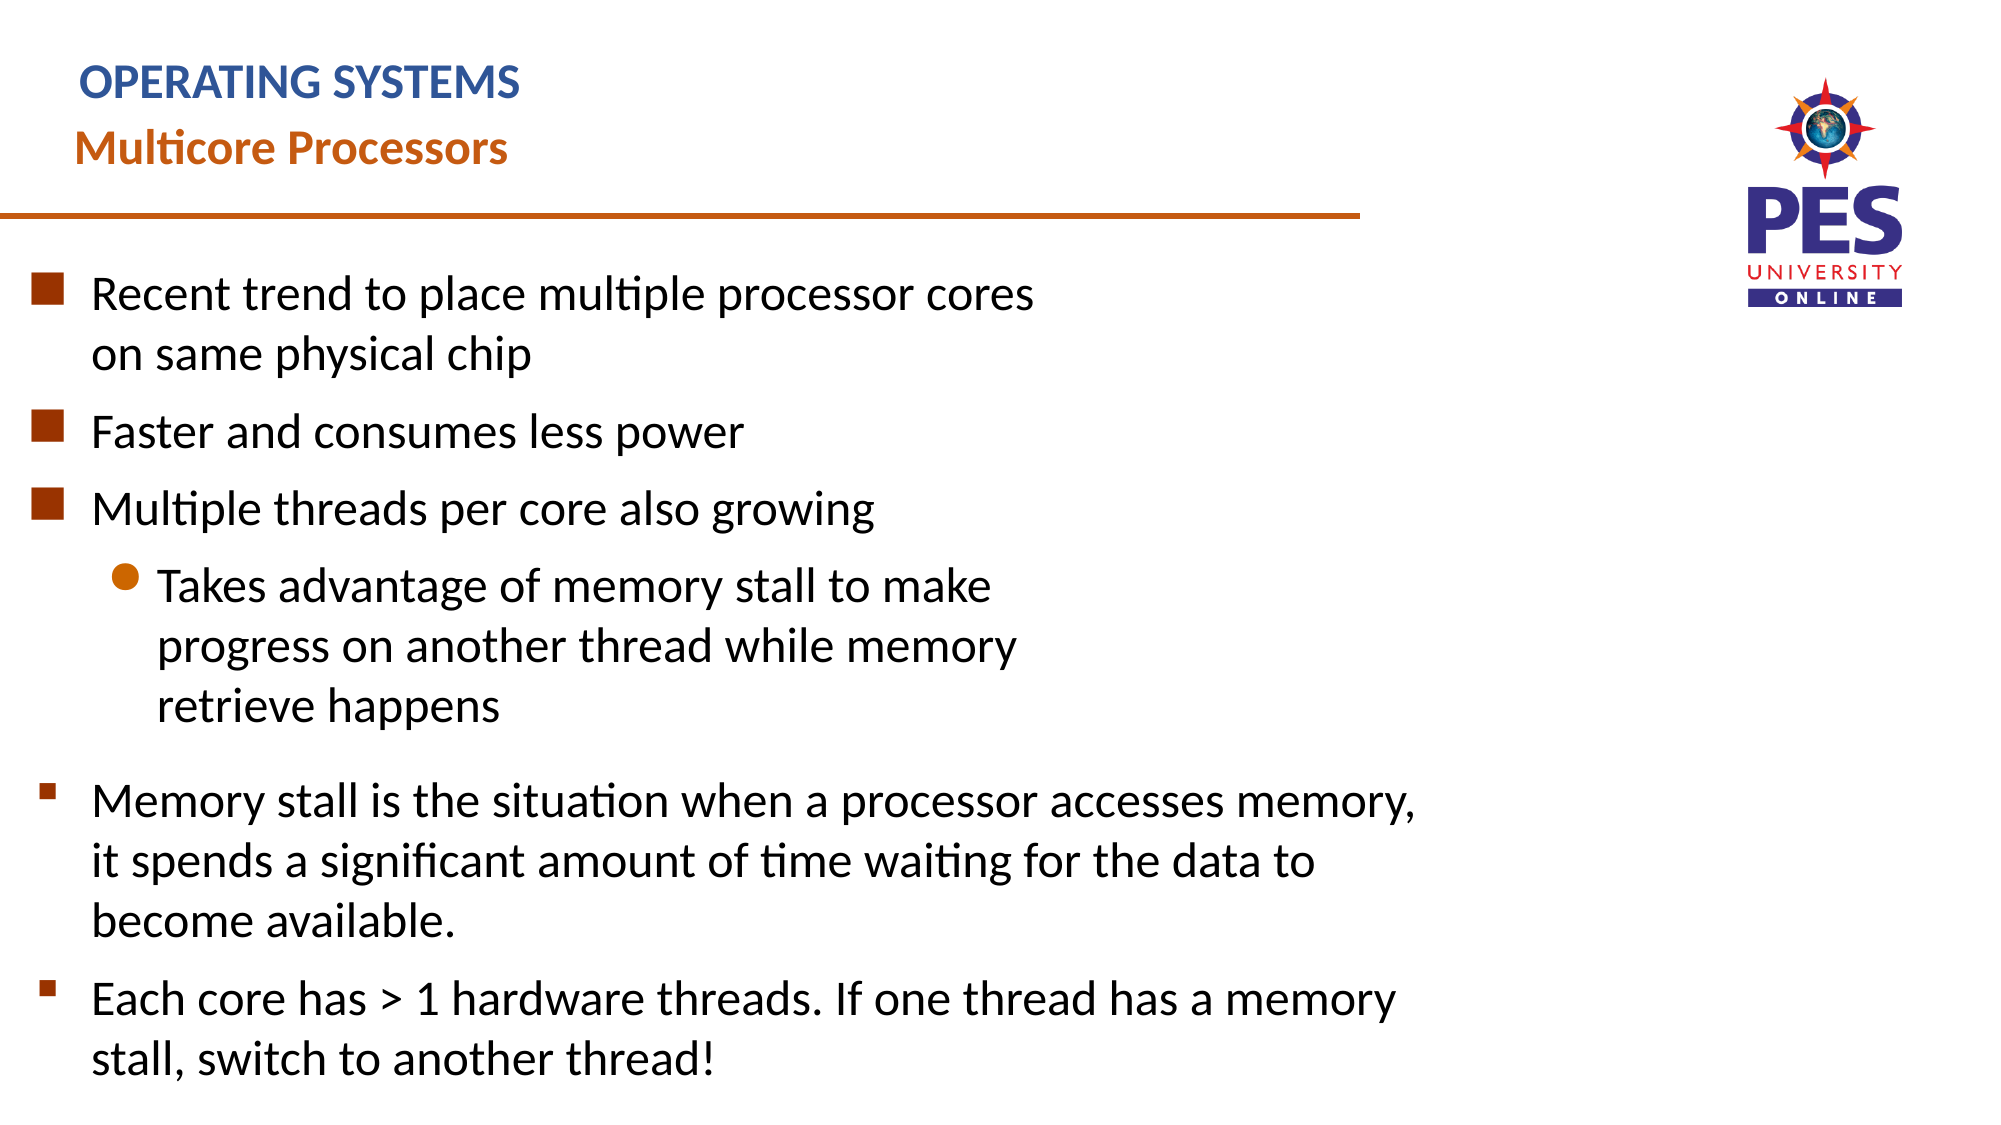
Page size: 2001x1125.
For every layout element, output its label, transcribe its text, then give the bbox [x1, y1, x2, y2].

text_box OPERATING SYSTEMS [64, 41, 1295, 117]
picture [1748, 76, 1902, 307]
text_box Recent trend to place multiple processor cores on same physical chip Faster and consumes less power Multiple threads per core also growing Takes advantage of memory stall to make progress on another thread while memory retrieve happens [20, 253, 1076, 741]
text_box Multicore Processors [59, 107, 1372, 182]
text_box Memory stall is the situation when a processor accesses memory, it spends a significant amount of time waiting for the data to become available. Each core has > 1 hardware threads. If one thread has a memory stall, switch to another thread! [20, 760, 1433, 1093]
